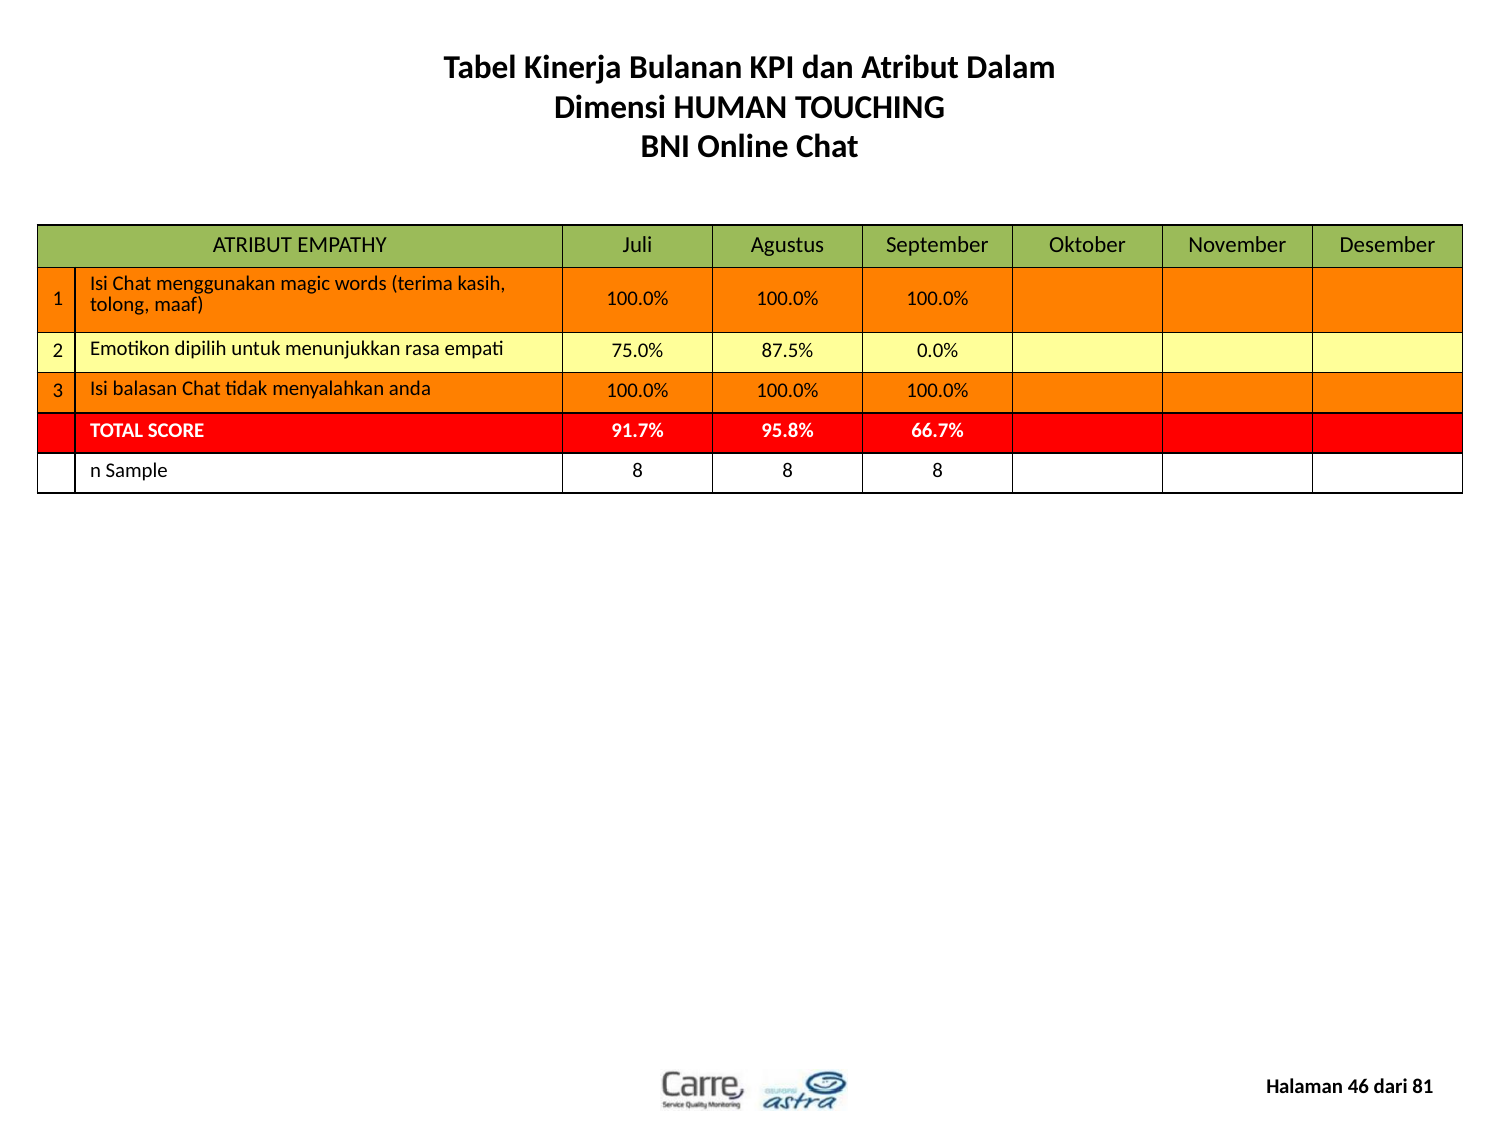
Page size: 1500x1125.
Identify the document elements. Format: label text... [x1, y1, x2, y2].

table_cell [1163, 333, 1312, 372]
table_cell Emotikon dipilih untuk menunjukkan rasa empati [76, 333, 562, 372]
table_cell Isi Chat menggunakan magic words (terima kasih, tolong, maaf) [76, 268, 562, 332]
table_cell [1163, 454, 1312, 492]
table_cell [1013, 268, 1162, 332]
table_cell [38, 454, 74, 492]
table_cell 75.0% [563, 333, 712, 372]
table_cell 1 [38, 268, 74, 332]
table_header Desember [1313, 226, 1462, 267]
table_cell [1013, 373, 1162, 412]
table_cell [1013, 414, 1162, 452]
picture [659, 1064, 848, 1118]
table_cell [1163, 414, 1312, 452]
text_box Halaman 46 dari 81 [1251, 1065, 1449, 1105]
table_cell [1313, 268, 1462, 332]
table_cell 91.7% [563, 414, 712, 452]
table_cell 2 [38, 333, 74, 372]
table_cell n Sample [76, 454, 562, 492]
table_cell [1163, 373, 1312, 412]
table_header Juli [563, 226, 712, 267]
table_cell 8 [863, 454, 1012, 492]
table_cell 100.0% [563, 268, 712, 332]
table_header November [1163, 226, 1312, 267]
table_cell [1313, 414, 1462, 452]
table_cell 100.0% [563, 373, 712, 412]
table_cell [1013, 333, 1162, 372]
table_cell [1313, 454, 1462, 492]
table_cell 87.5% [713, 333, 862, 372]
table_cell TOTAL SCORE [76, 414, 562, 452]
table_header ATRIBUT EMPATHY [38, 226, 562, 267]
table_cell 8 [713, 454, 862, 492]
table_cell [1313, 373, 1462, 412]
table_cell 100.0% [713, 373, 862, 412]
table_cell [38, 414, 74, 452]
table_header Agustus [713, 226, 862, 267]
table_cell 66.7% [863, 414, 1012, 452]
table_cell 3 [38, 373, 74, 412]
table_cell 8 [563, 454, 712, 492]
table_header September [863, 226, 1012, 267]
table_cell [1013, 454, 1162, 492]
table_cell [1313, 333, 1462, 372]
table_cell 100.0% [713, 268, 862, 332]
table_cell 100.0% [863, 373, 1012, 412]
table_cell 95.8% [713, 414, 862, 452]
table_cell 100.0% [863, 268, 1012, 332]
table_cell [1163, 268, 1312, 332]
table_header Oktober [1013, 226, 1162, 267]
text_box Tabel Kinerja Bulanan KPI dan Atribut Dalam Dimensi HUMAN TOUCHING BNI Online Chat [428, 37, 1072, 172]
table_cell Isi balasan Chat tidak menyalahkan anda [76, 373, 562, 412]
table_cell 0.0% [863, 333, 1012, 372]
